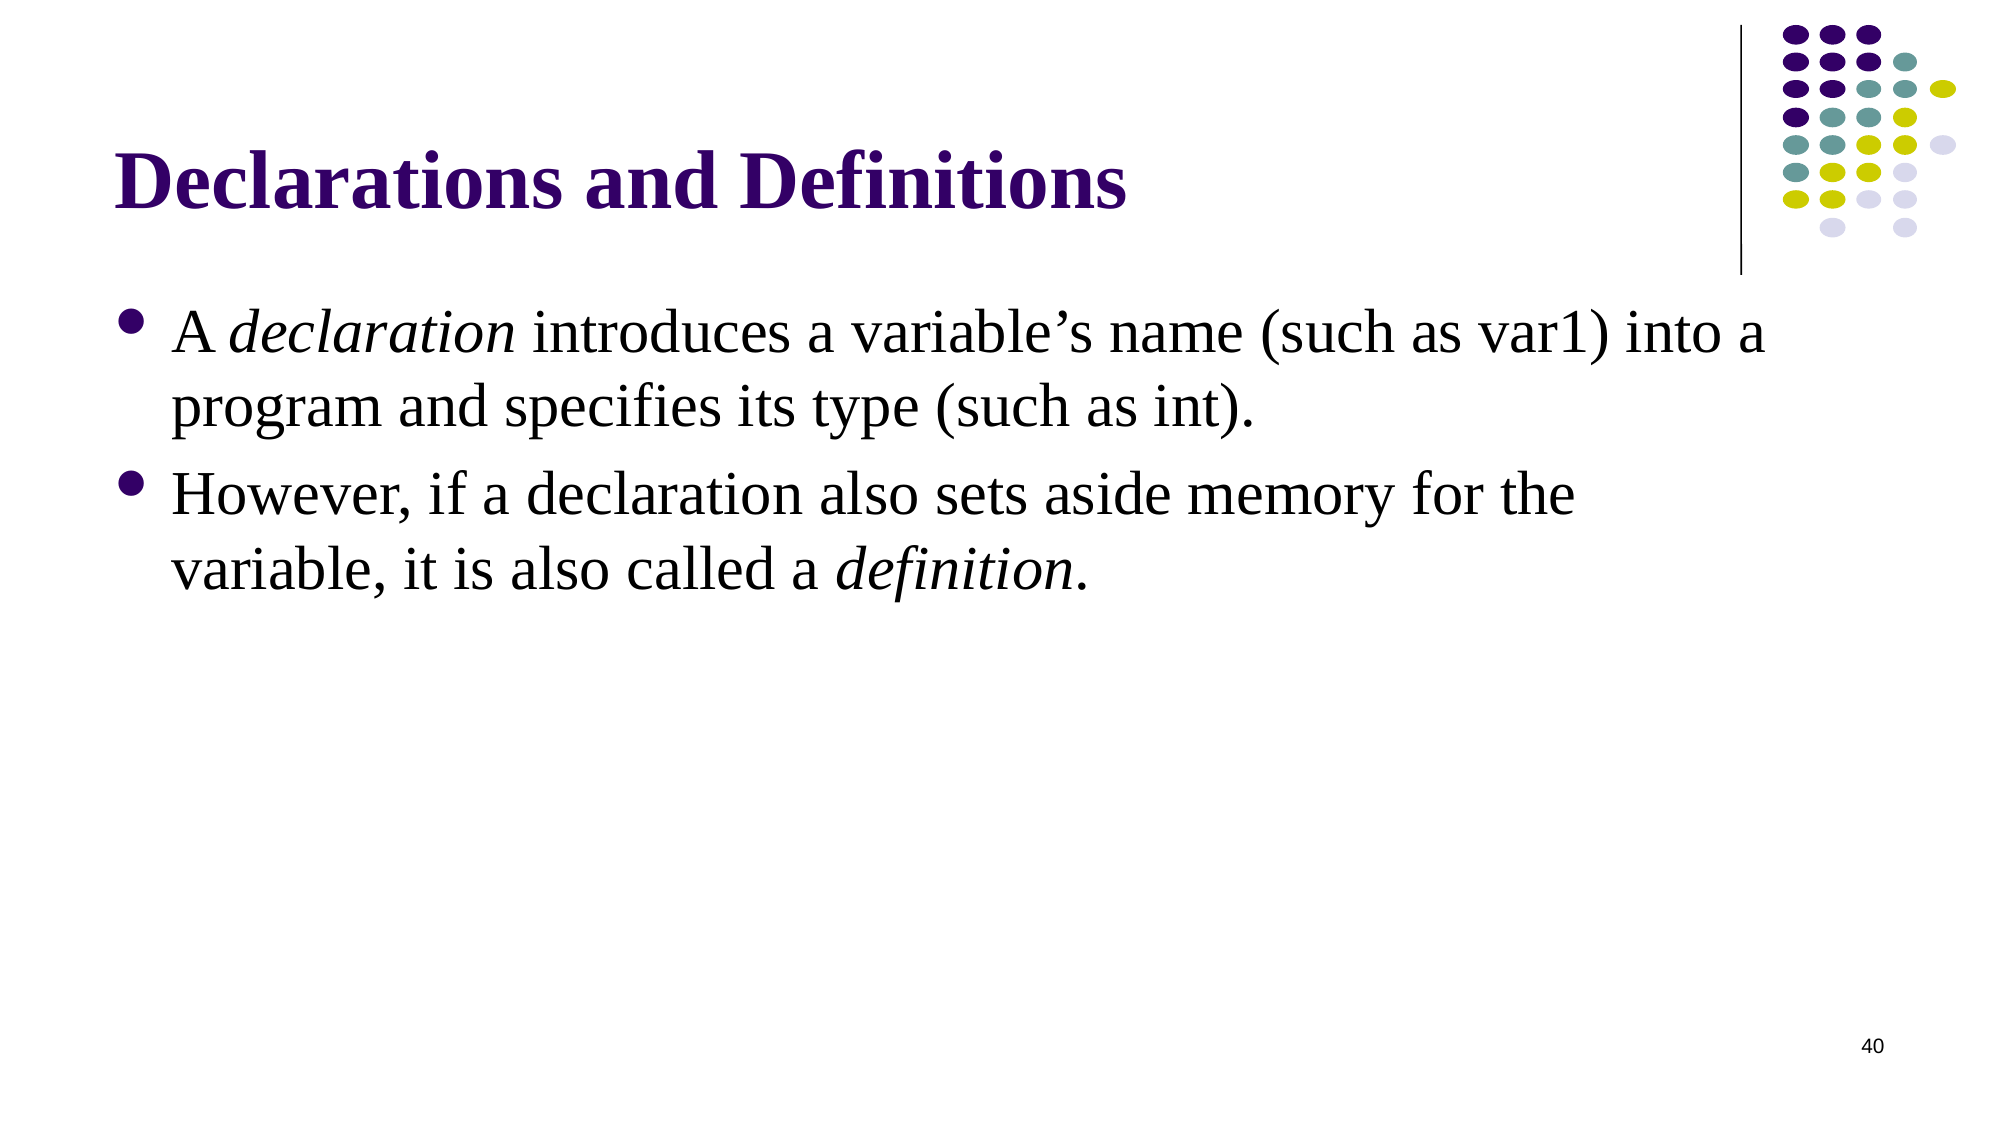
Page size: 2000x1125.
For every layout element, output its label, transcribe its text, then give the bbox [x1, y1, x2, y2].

list A declaration introduces a variable’s name (such as var1) into a program and specifies its type (such as int). However, if a declaration also sets aside memory for the variable, it is also called a definition. [99, 281, 1800, 1006]
slide_number 40 [1432, 1024, 1900, 1101]
title Declarations and Definitions [99, 19, 1750, 233]
